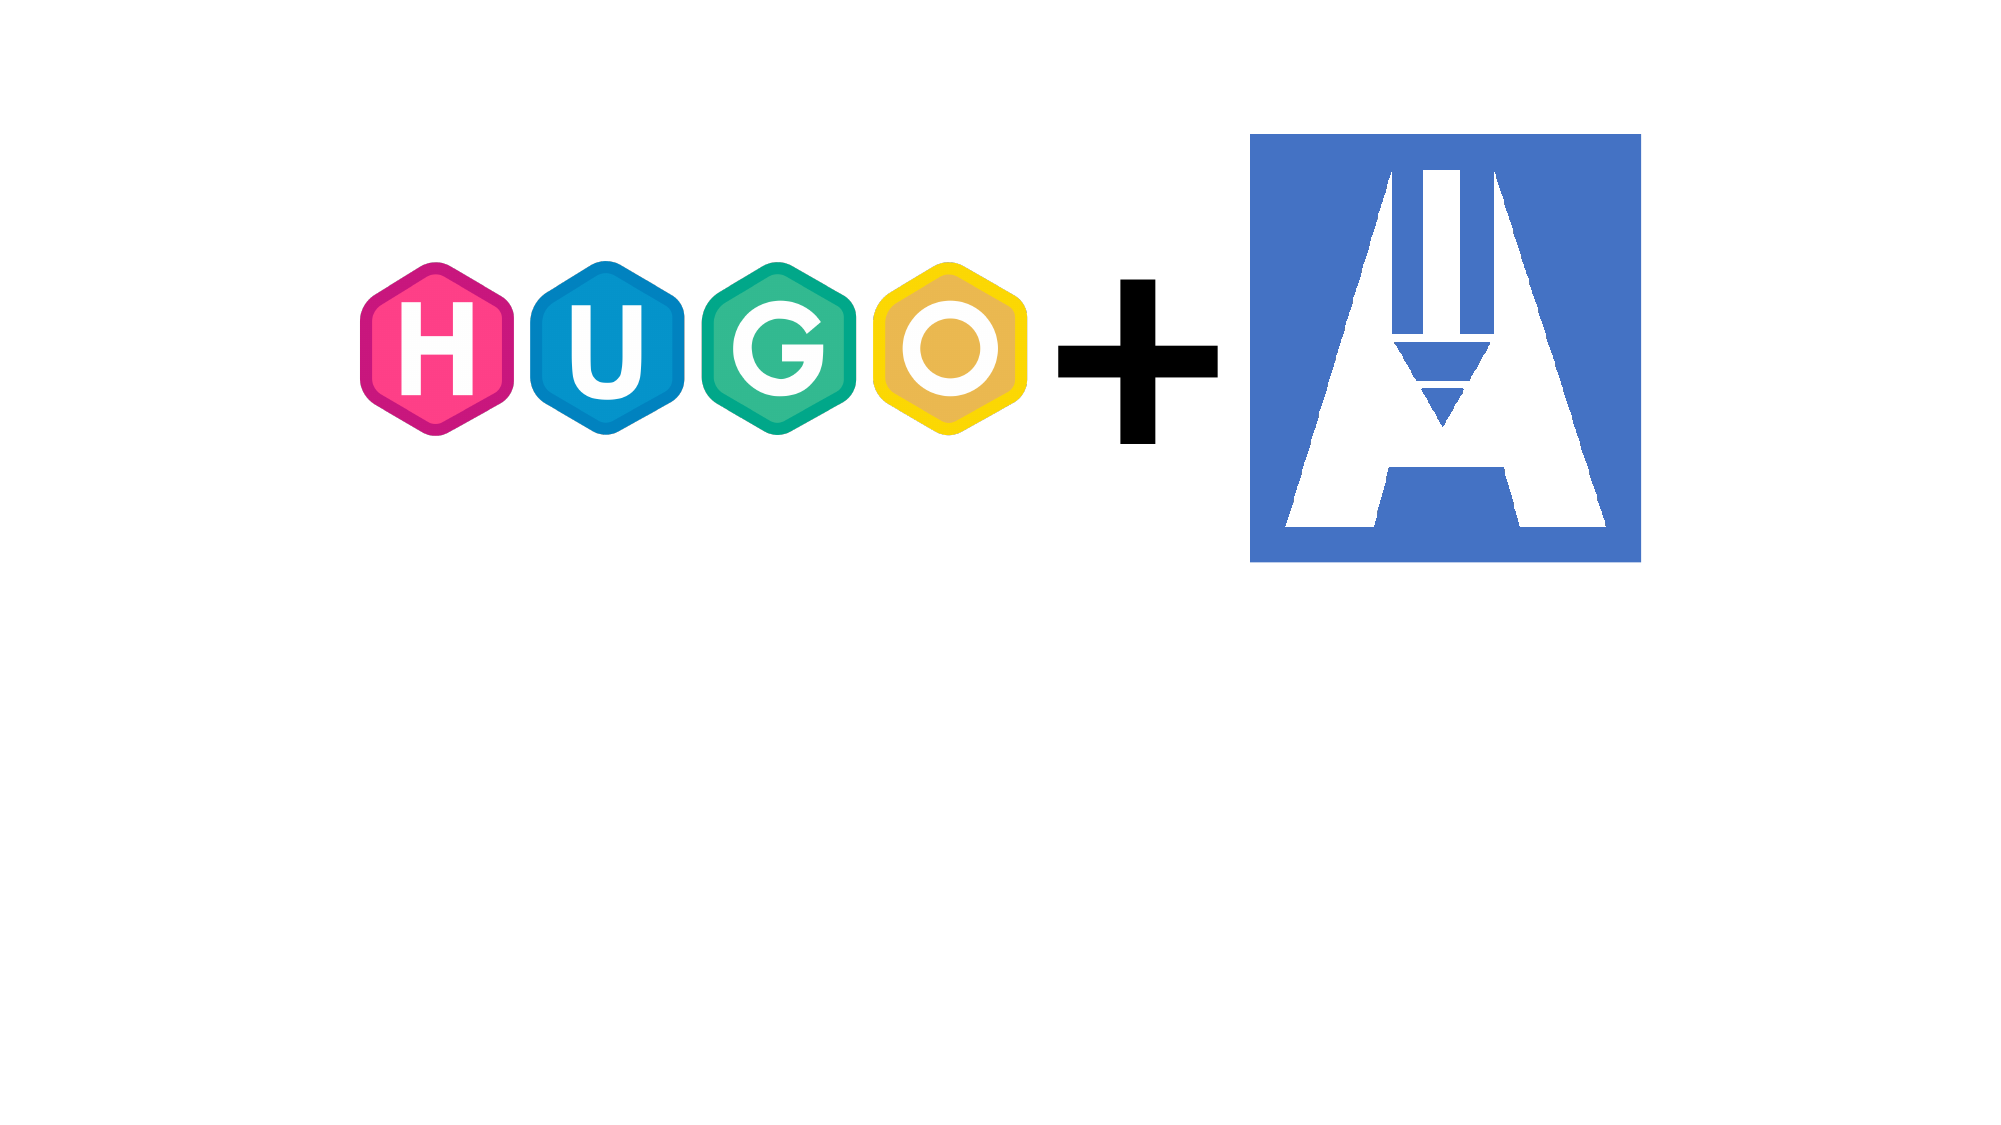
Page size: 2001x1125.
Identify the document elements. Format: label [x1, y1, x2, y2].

text_box [358, 134, 1641, 563]
